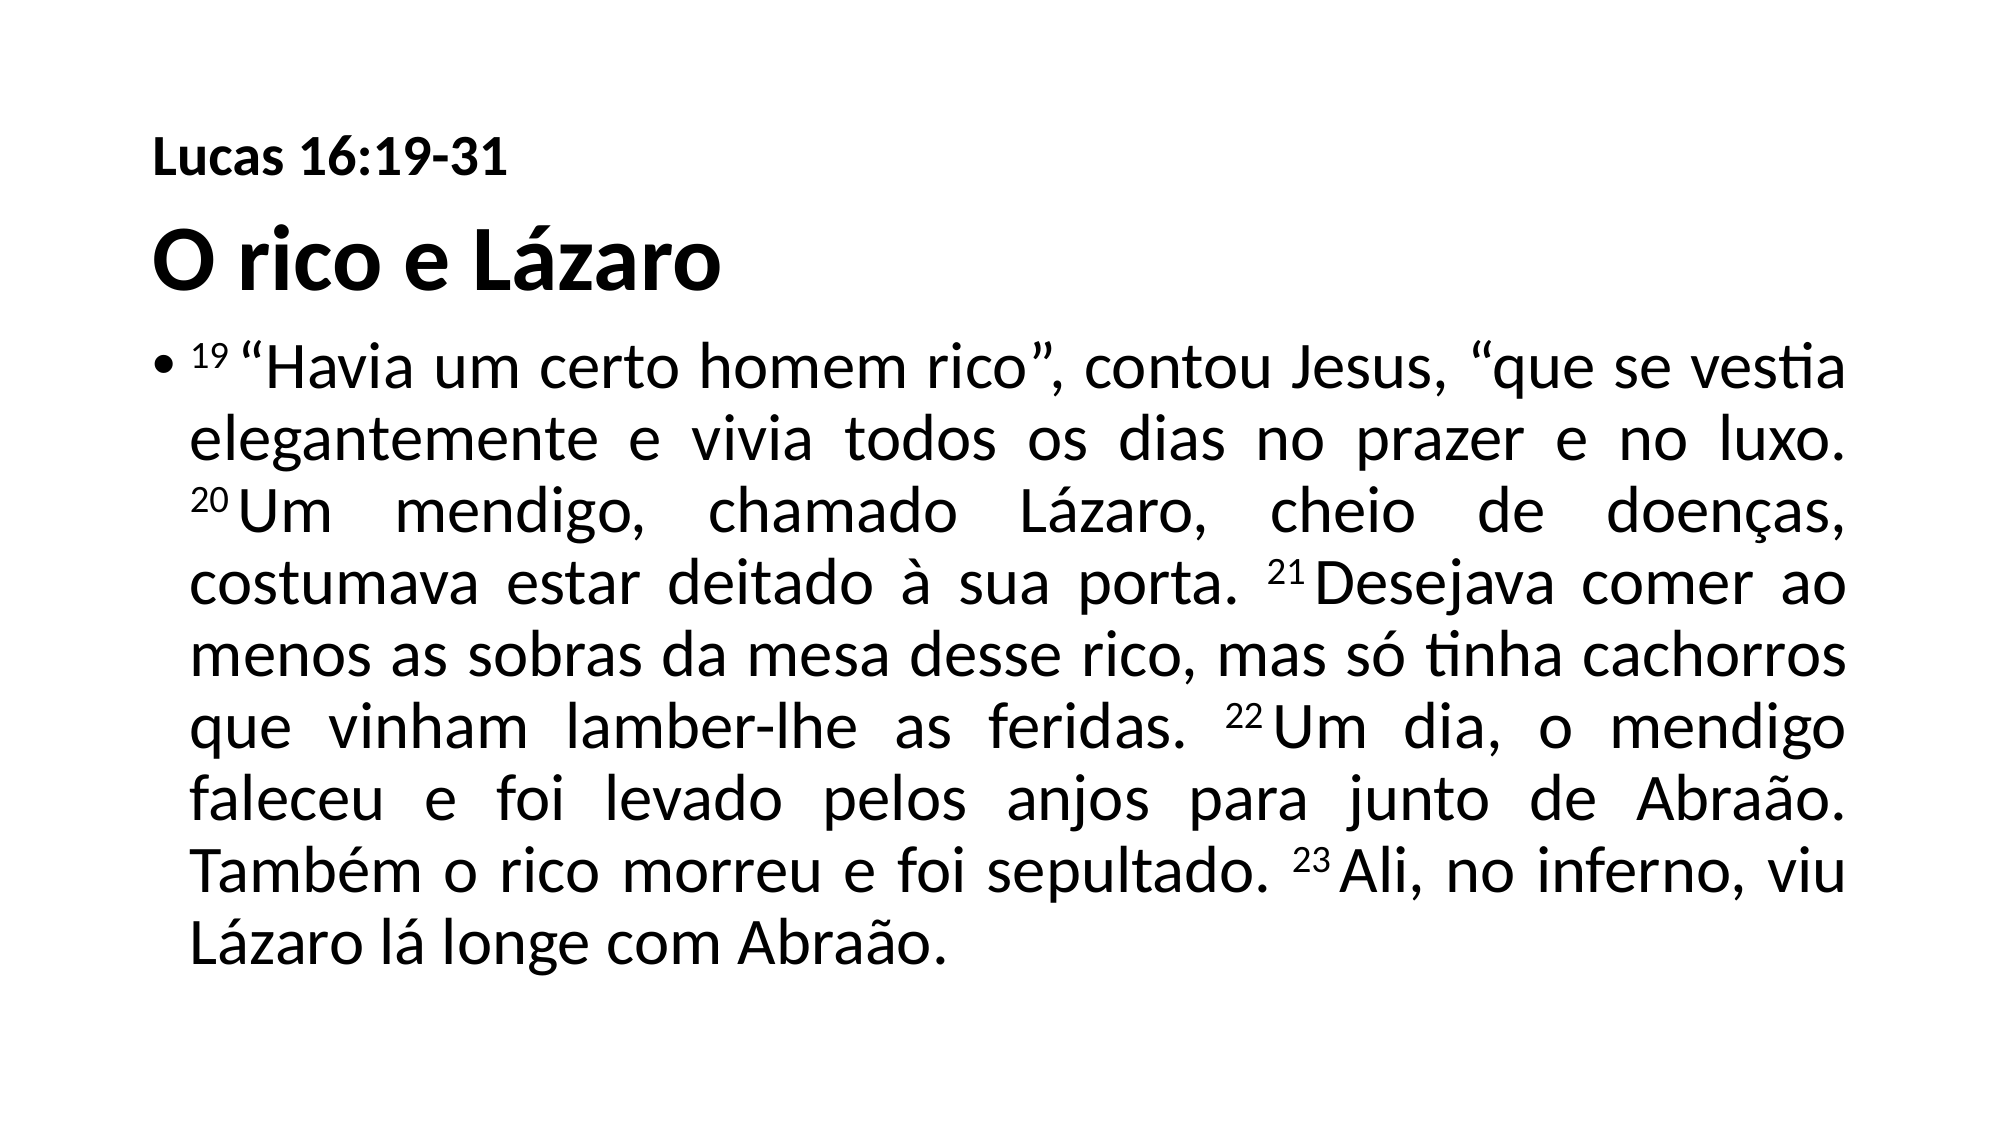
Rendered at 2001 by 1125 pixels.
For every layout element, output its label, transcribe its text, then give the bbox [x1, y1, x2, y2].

list Lucas 16:19-31 O rico e Lázaro 19 “Havia um certo homem rico”, contou Jesus, “que se vestia elegantemente e vivia todos os dias no prazer e no luxo. 20 Um mendigo, chamado Lázaro, cheio de doenças, costumava estar deitado à sua porta. 21 Desejava comer ao menos as sobras da mesa desse rico, mas só tinha cachorros que vinham lamber-lhe as feridas. 22 Um dia, o mendigo faleceu e foi levado pelos anjos para junto de Abraão. Também o rico morreu e foi sepultado. 23 Ali, no inferno, viu Lázaro lá longe com Abraão. [137, 117, 1863, 1014]
